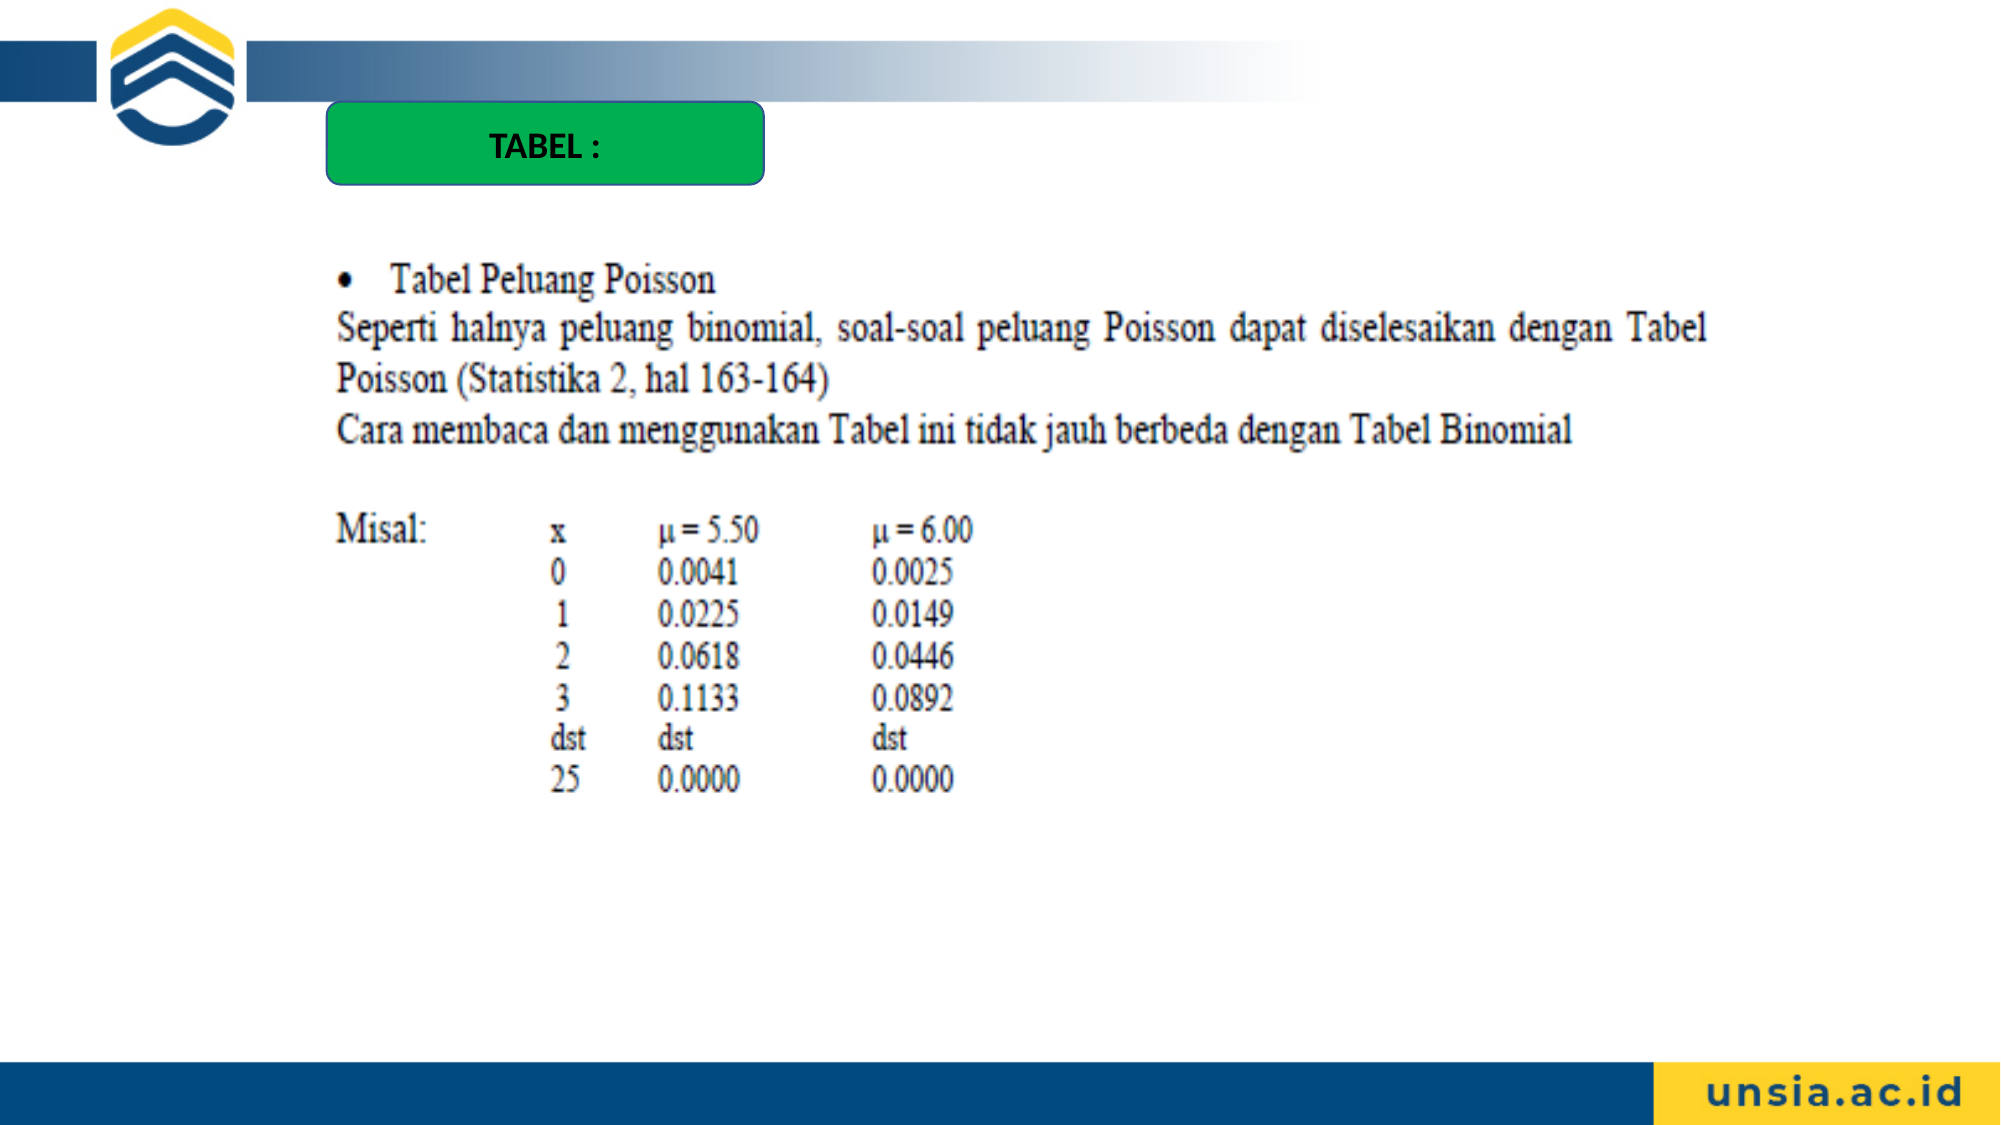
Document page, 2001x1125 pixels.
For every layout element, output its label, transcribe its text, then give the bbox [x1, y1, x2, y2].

text_box TABEL : [325, 100, 765, 186]
picture [0, 0, 2001, 1125]
